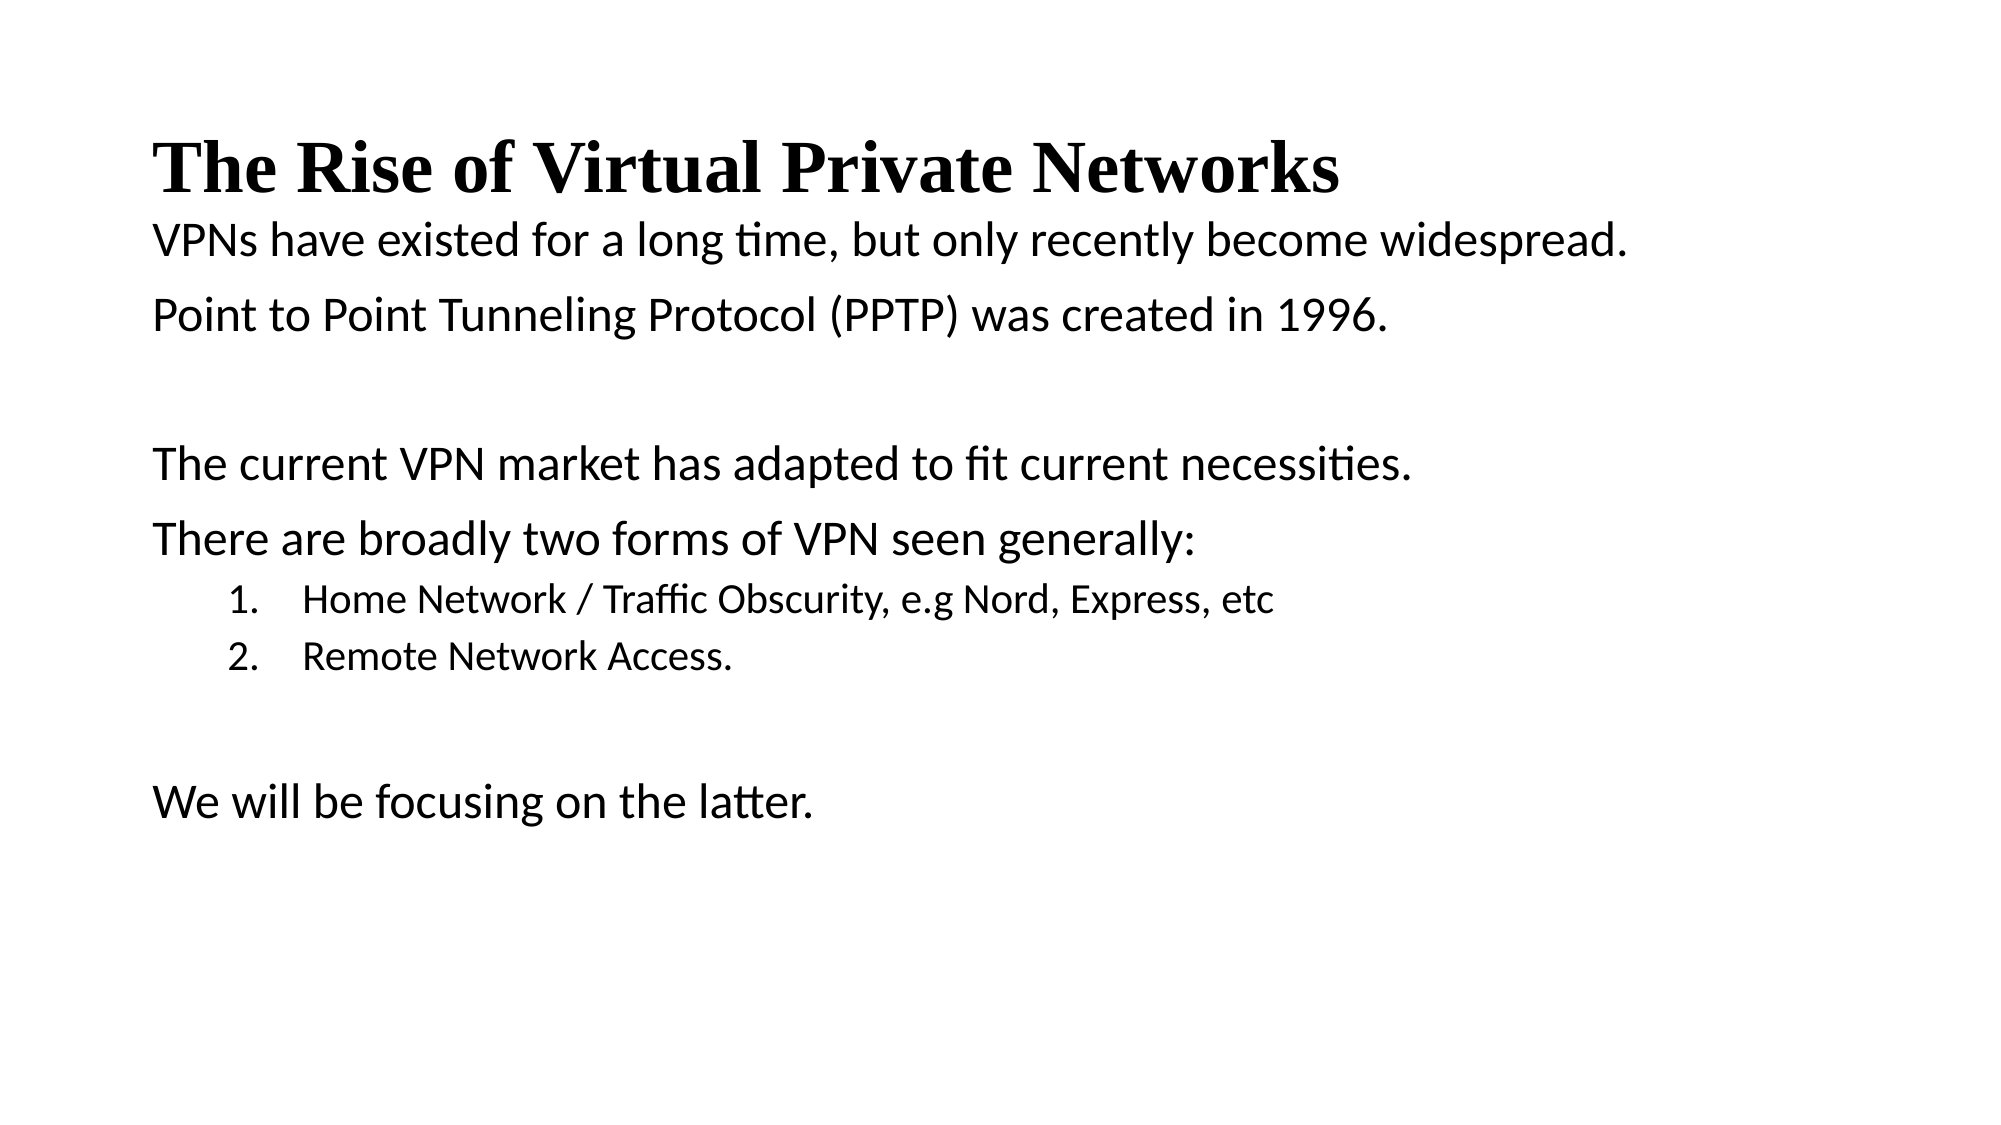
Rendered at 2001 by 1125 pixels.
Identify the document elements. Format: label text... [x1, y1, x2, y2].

title The Rise of Virtual Private Networks [137, 59, 1863, 205]
list VPNs have existed for a long time, but only recently become widespread. Point to Point Tunneling Protocol (PPTP) was created in 1996. The current VPN market has adapted to fit current necessities. There are broadly two forms of VPN seen generally: Home Network / Traffic Obscurity, e.g Nord, Express, etc Remote Network Access. We will be focusing on the latter. [137, 205, 1863, 1032]
